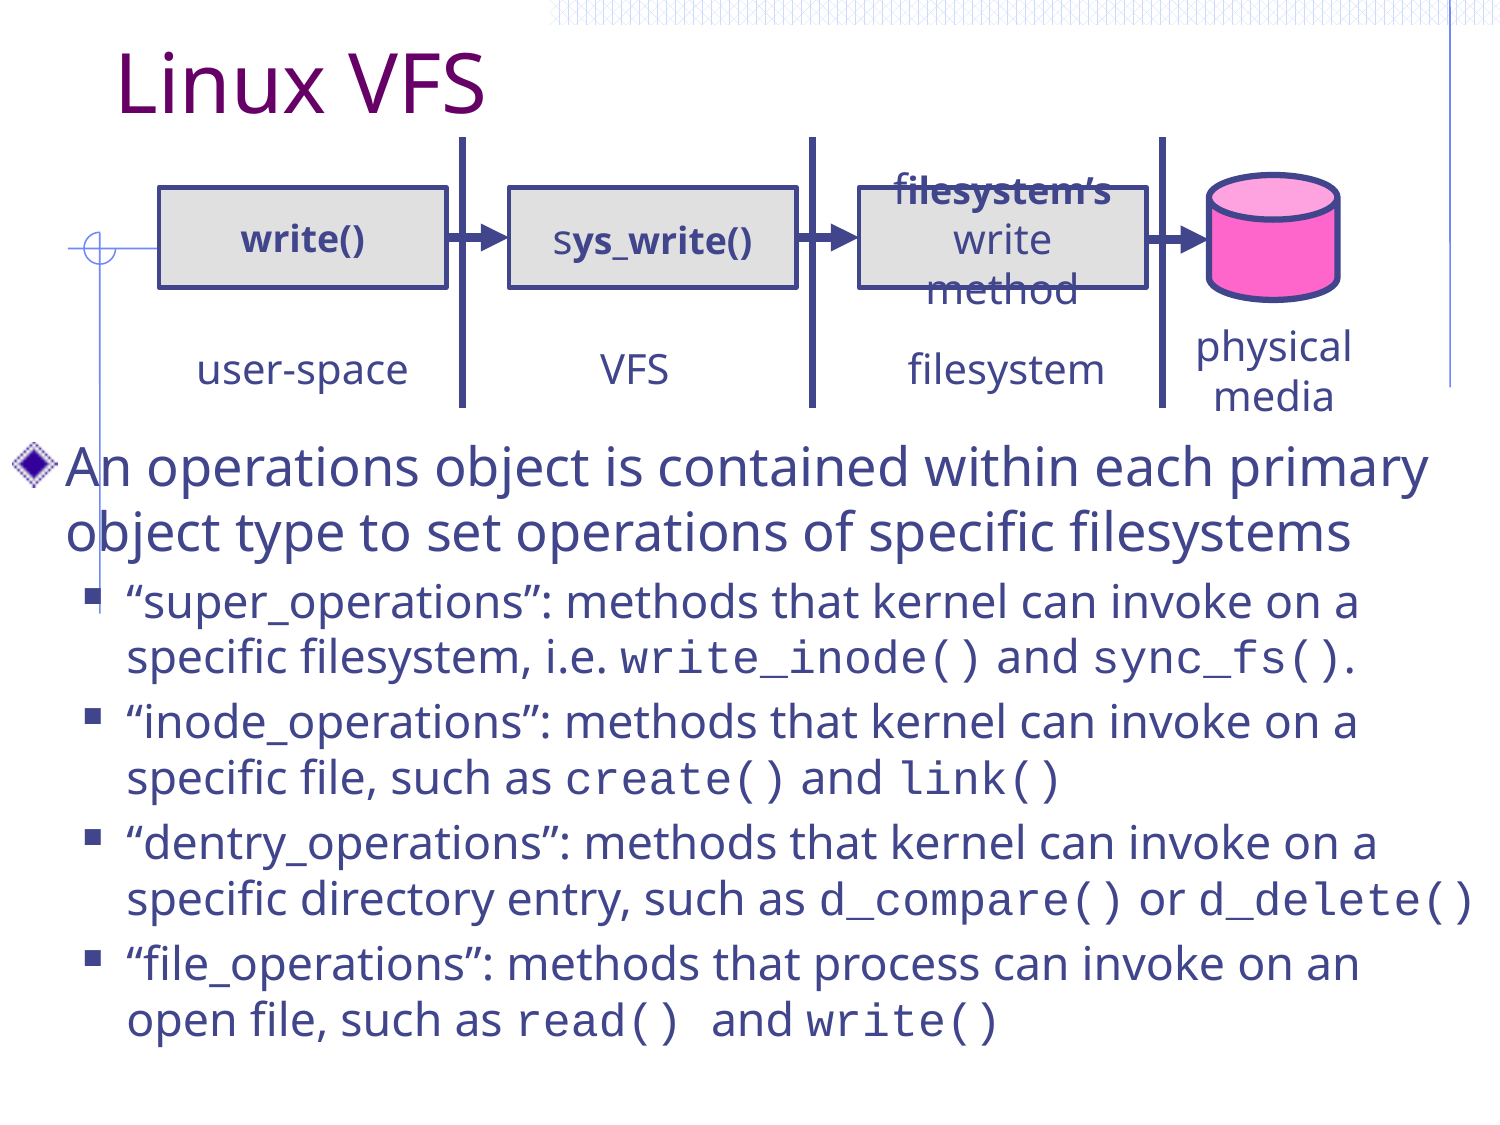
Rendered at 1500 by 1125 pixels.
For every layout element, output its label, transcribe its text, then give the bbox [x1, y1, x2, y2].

picture [12, 442, 58, 488]
text_box user-space [181, 335, 424, 400]
list An operations object is contained within each primary object type to set operations of specific filesystems “super_operations”: methods that kernel can invoke on a specific filesystem, i.e. write_inode() and sync_fs(). “inode_operations”: methods that kernel can invoke on a specific file, such as create() and link() “dentry_operations”: methods that kernel can invoke on a specific directory entry, such as d_compare() or d_delete() “file_operations”: methods that process can invoke on an open file, such as read() and write() [0, 424, 1499, 1113]
text_box VFS [585, 335, 685, 400]
text_box filesystem [892, 335, 1121, 400]
text_box [1208, 174, 1338, 300]
title Linux VFS [99, 0, 1376, 138]
text_box filesystem’s write method [858, 187, 1147, 288]
text_box physical media [1180, 312, 1368, 428]
text_box sys_write() [508, 187, 797, 288]
text_box write() [158, 187, 447, 288]
